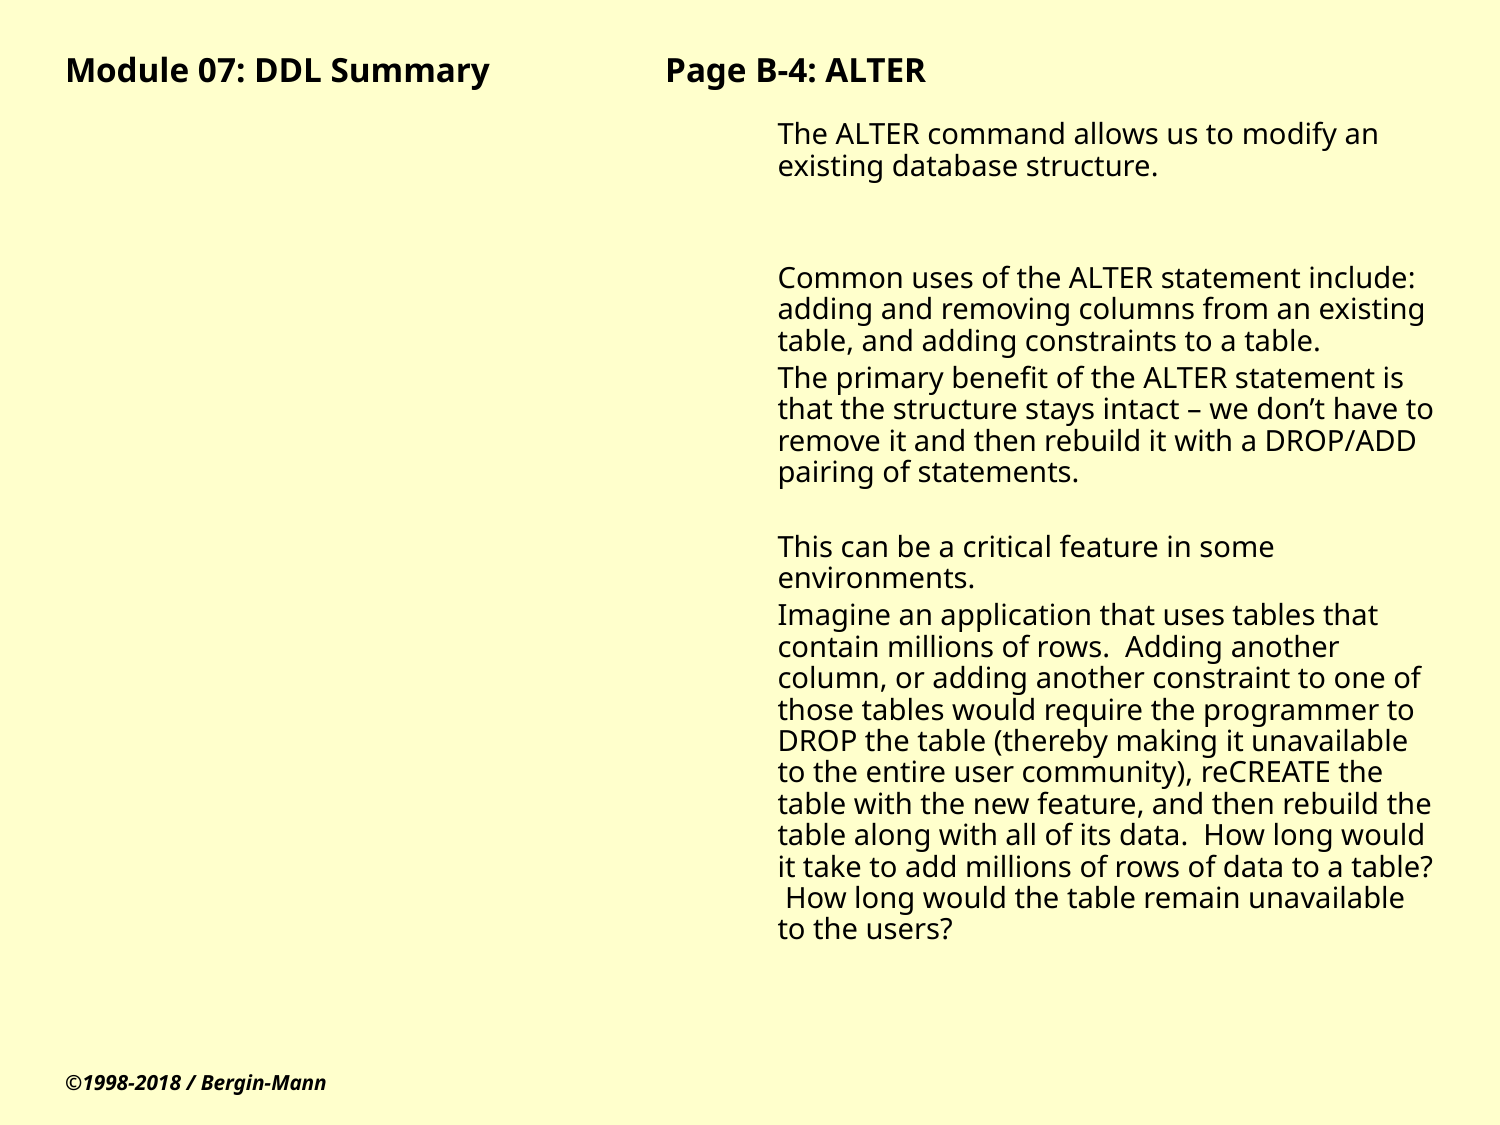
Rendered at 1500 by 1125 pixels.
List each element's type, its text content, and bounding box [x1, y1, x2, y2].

slide_number ©1998-2018 / Bergin-Mann [50, 1062, 425, 1100]
list The ALTER command allows us to modify an existing database structure. Common uses of the ALTER statement include: adding and removing columns from an existing table, and adding constraints to a table. The primary benefit of the ALTER statement is that the structure stays intact – we don’t have to remove it and then rebuild it with a DROP/ADD pairing of statements. This can be a critical feature in some environments. Imagine an application that uses tables that contain millions of rows. Adding another column, or adding another constraint to one of those tables would require the programmer to DROP the table (thereby making it unavailable to the entire user community), reCREATE the table with the new feature, and then rebuild the table along with all of its data. How long would it take to add millions of rows of data to a table? How long would the table remain unavailable to the users? [762, 112, 1450, 1050]
title Module 07: DDL Summary Page B-4: ALTER [50, 37, 1450, 100]
